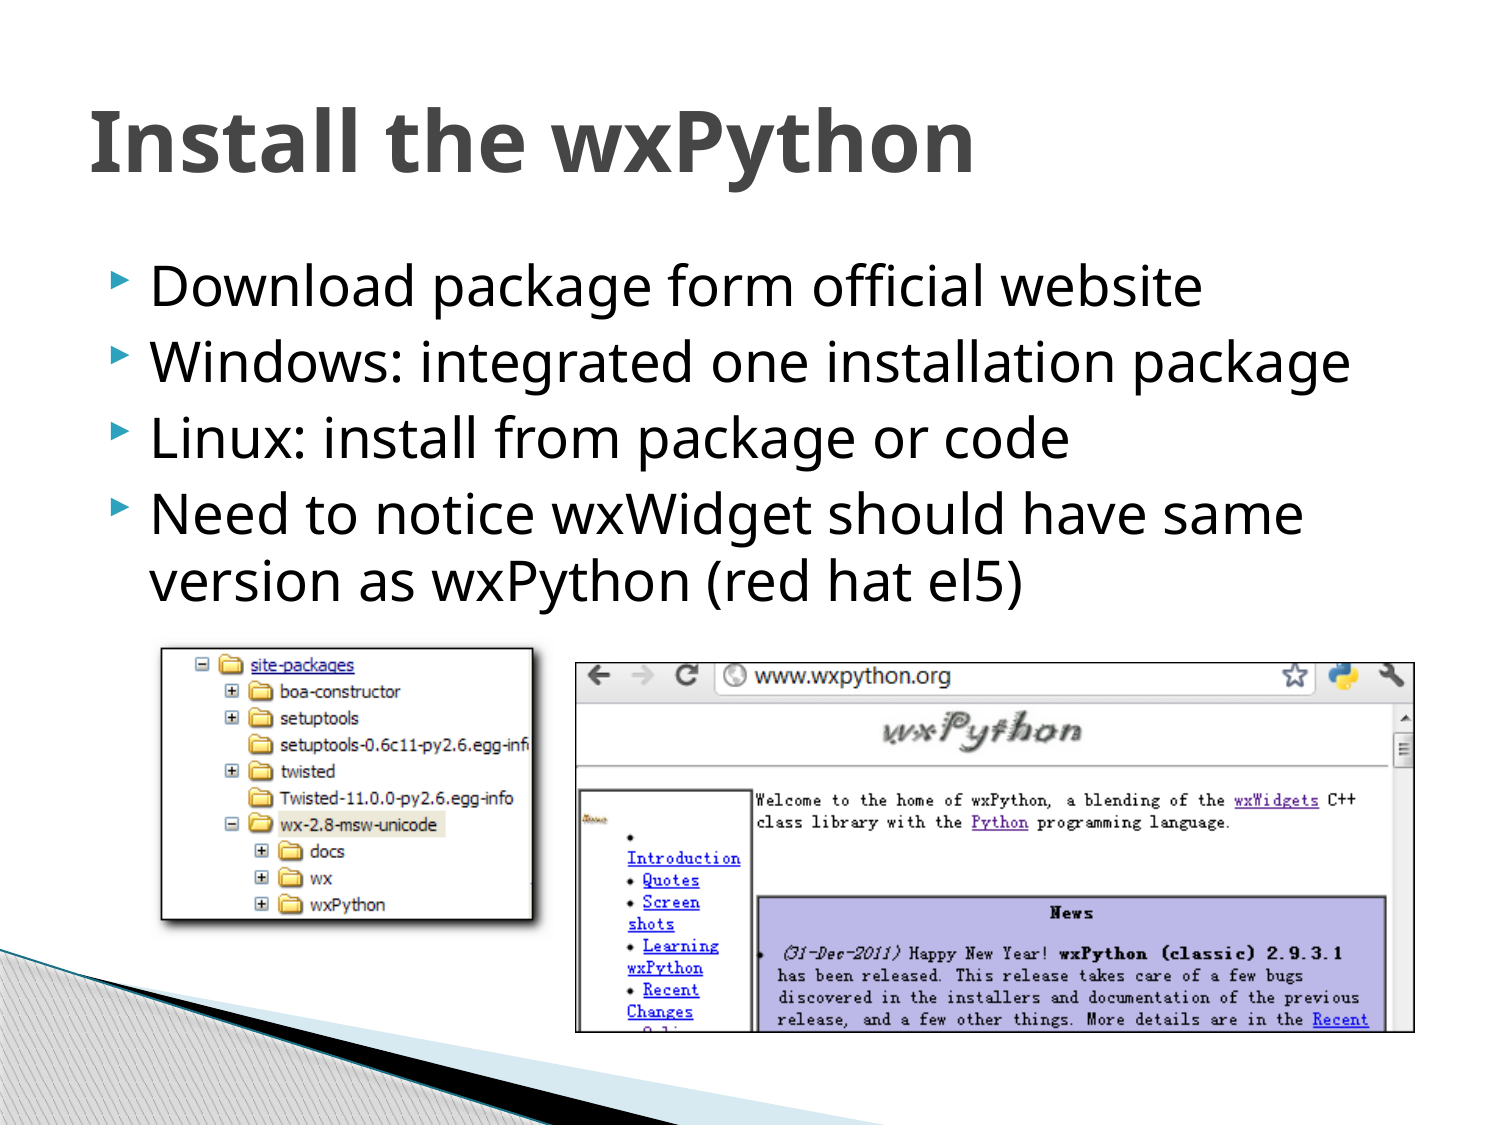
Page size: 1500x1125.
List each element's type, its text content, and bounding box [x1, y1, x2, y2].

picture [574, 662, 1415, 1034]
title Install the wxPython [75, 45, 1425, 233]
picture [149, 637, 554, 941]
list Download package form official website Windows: integrated one installation package Linux: install from package or code Need to notice wxWidget should have same version as wxPython (red hat el5) [75, 243, 1425, 986]
